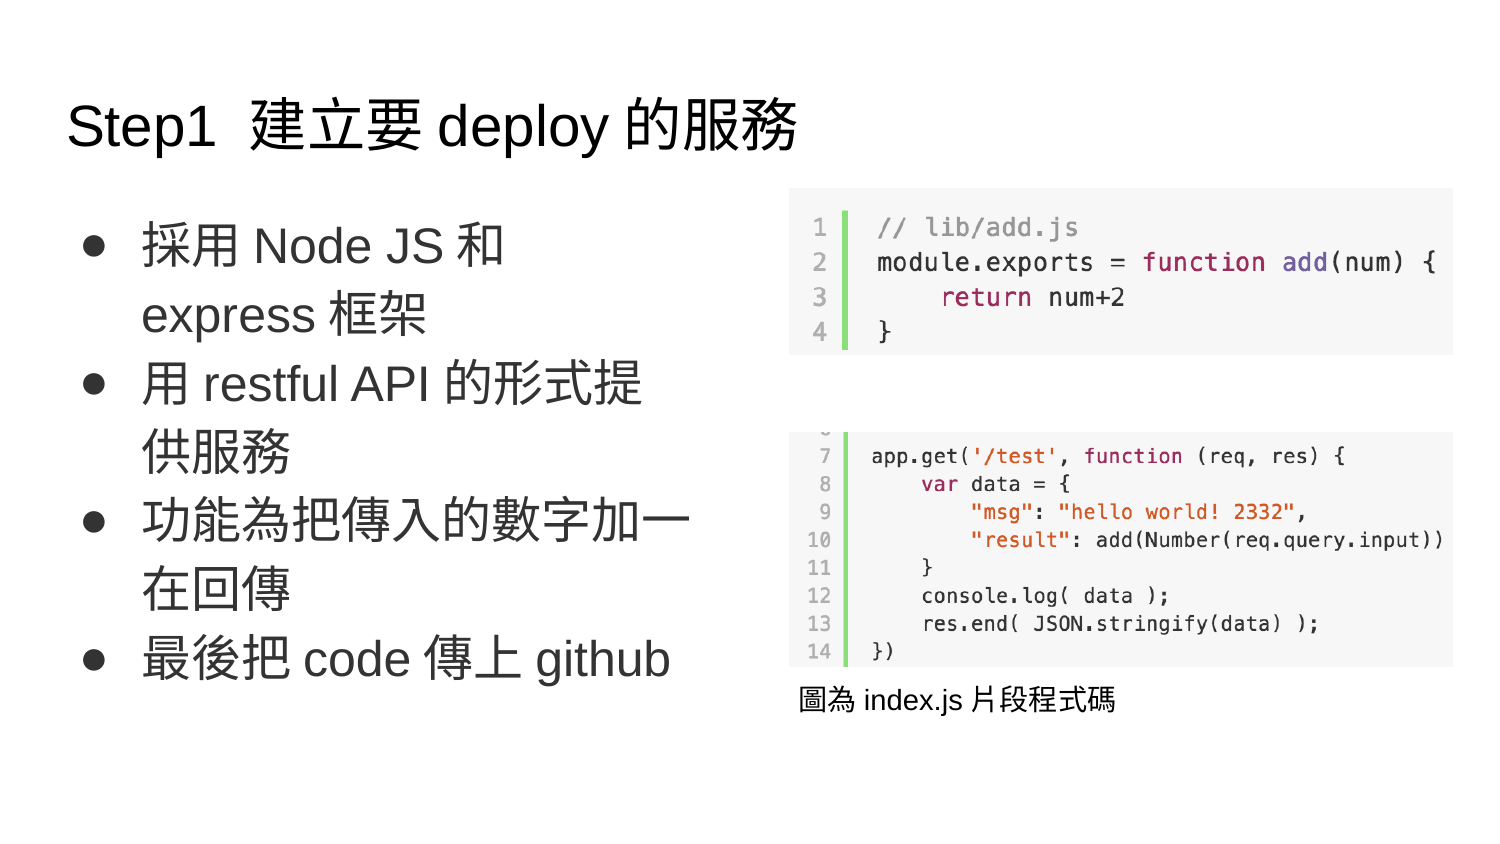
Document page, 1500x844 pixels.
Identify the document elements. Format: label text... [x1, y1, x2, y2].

list 採用Node JS和express框架 用restful API的形式提供服務 功能為把傳入的數字加一在回傳 最後把code傳上github [51, 189, 708, 750]
title Step1 建立要deploy的服務 [51, 72, 1449, 167]
picture [789, 432, 1453, 667]
text_box 圖為index.js片段程式碼 [783, 668, 1152, 728]
picture [789, 188, 1453, 356]
